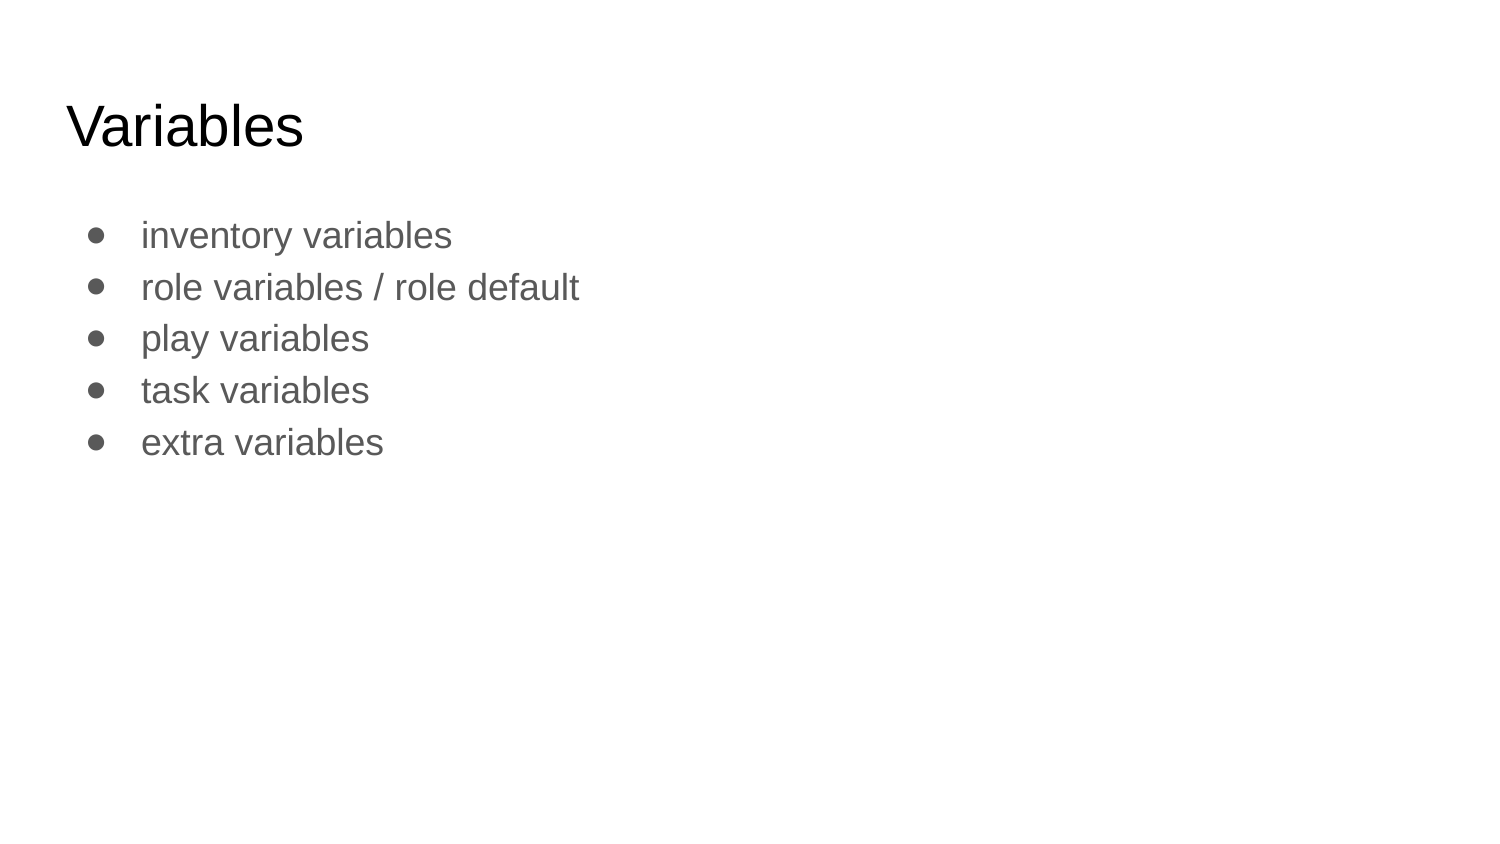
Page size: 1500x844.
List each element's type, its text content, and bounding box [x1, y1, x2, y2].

title Variables [51, 72, 1449, 167]
list inventory variables role variables / role default play variables task variables extra variables [51, 189, 1449, 750]
